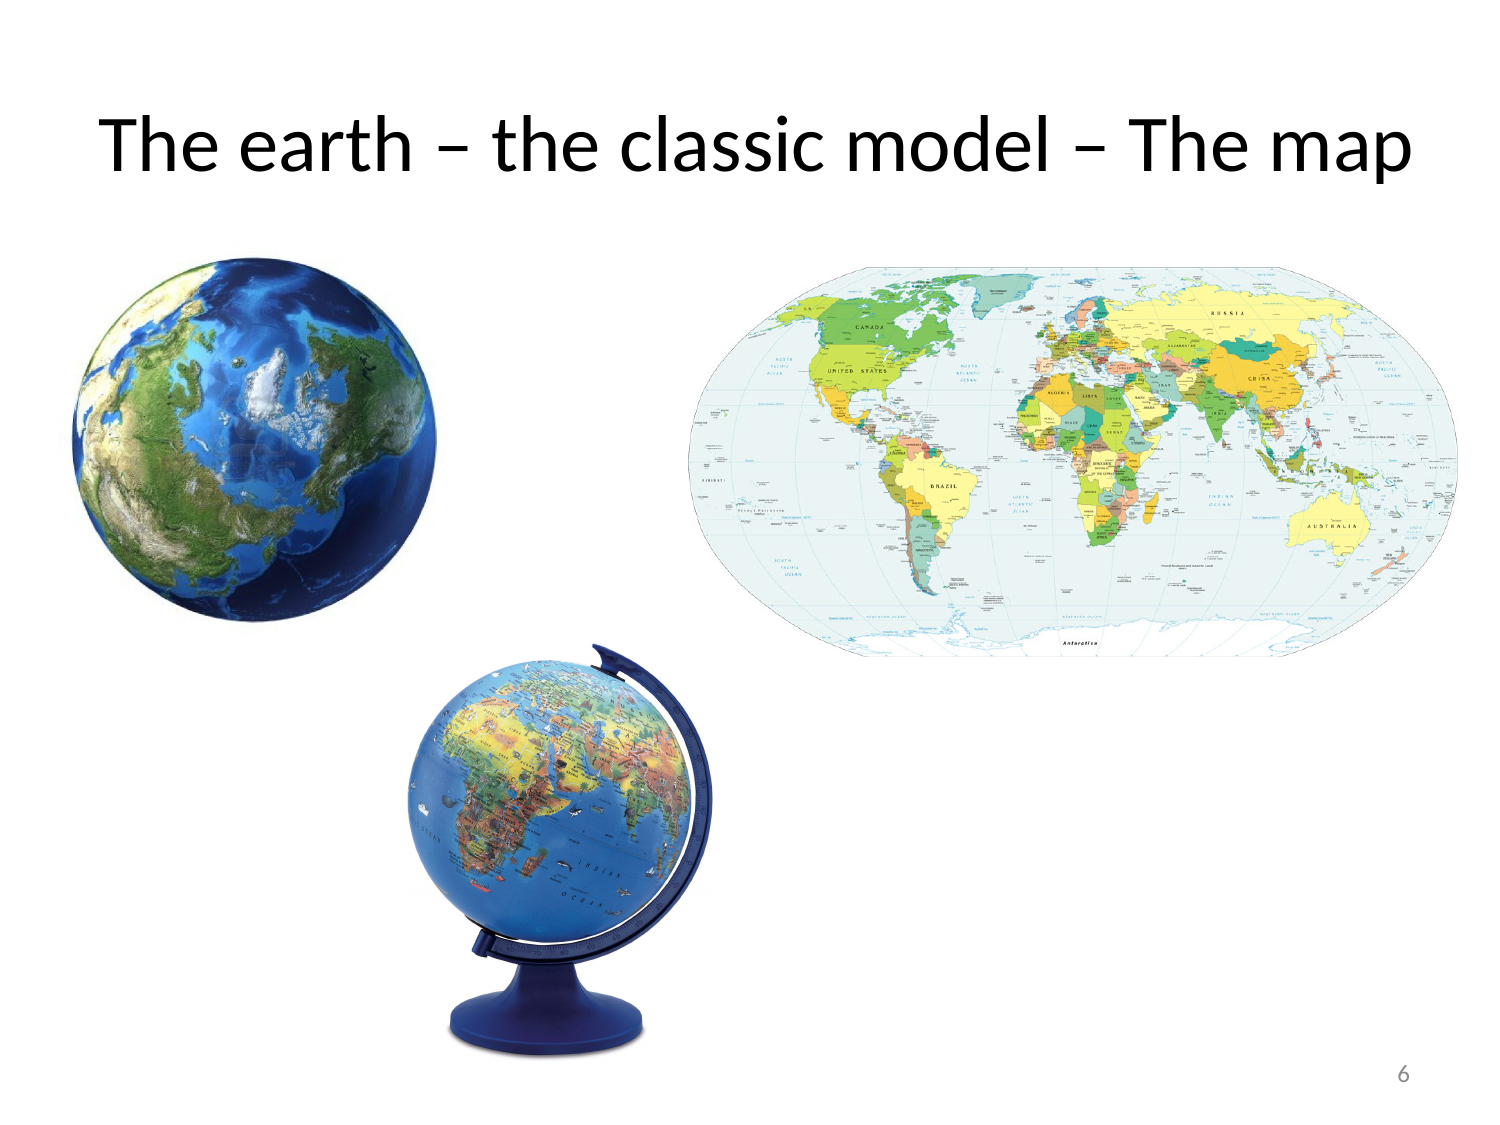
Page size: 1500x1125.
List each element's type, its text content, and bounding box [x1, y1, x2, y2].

slide_number 6 [1074, 1042, 1425, 1103]
title The earth – the classic model – The map [57, 45, 1458, 233]
picture [57, 243, 450, 636]
picture [407, 266, 1459, 1062]
